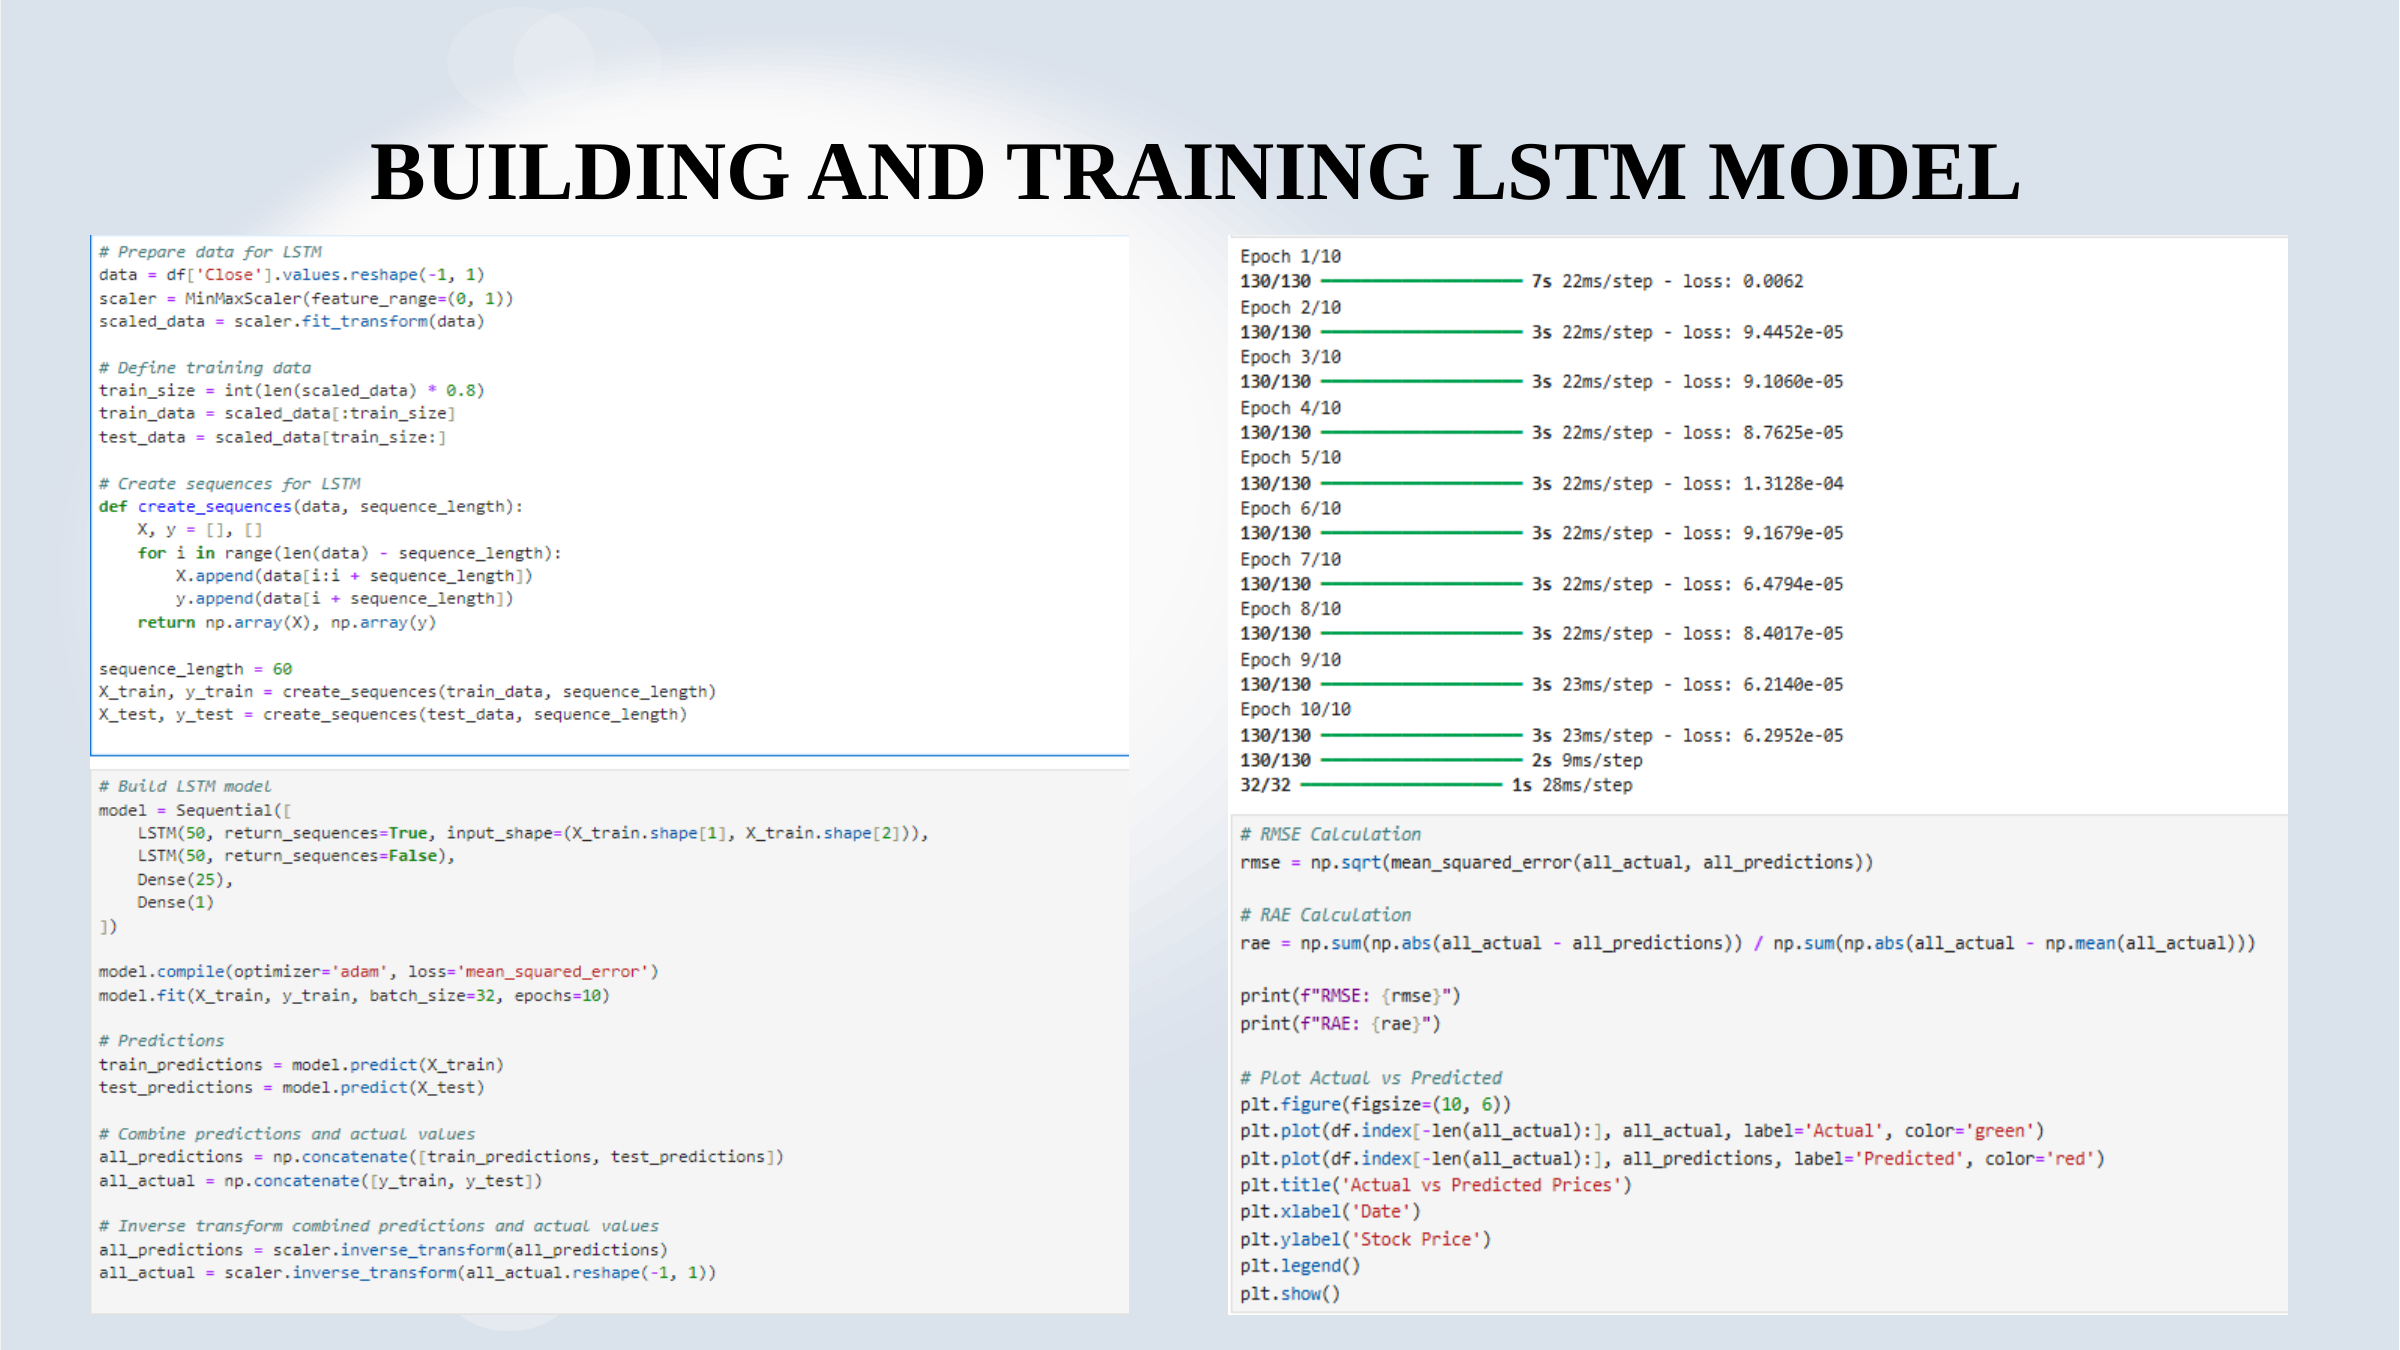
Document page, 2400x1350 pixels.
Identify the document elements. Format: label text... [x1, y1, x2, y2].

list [90, 235, 1129, 1315]
picture [1228, 235, 2289, 1315]
title BUILDING AND TRAINING LSTM MODEL [155, 54, 2240, 279]
